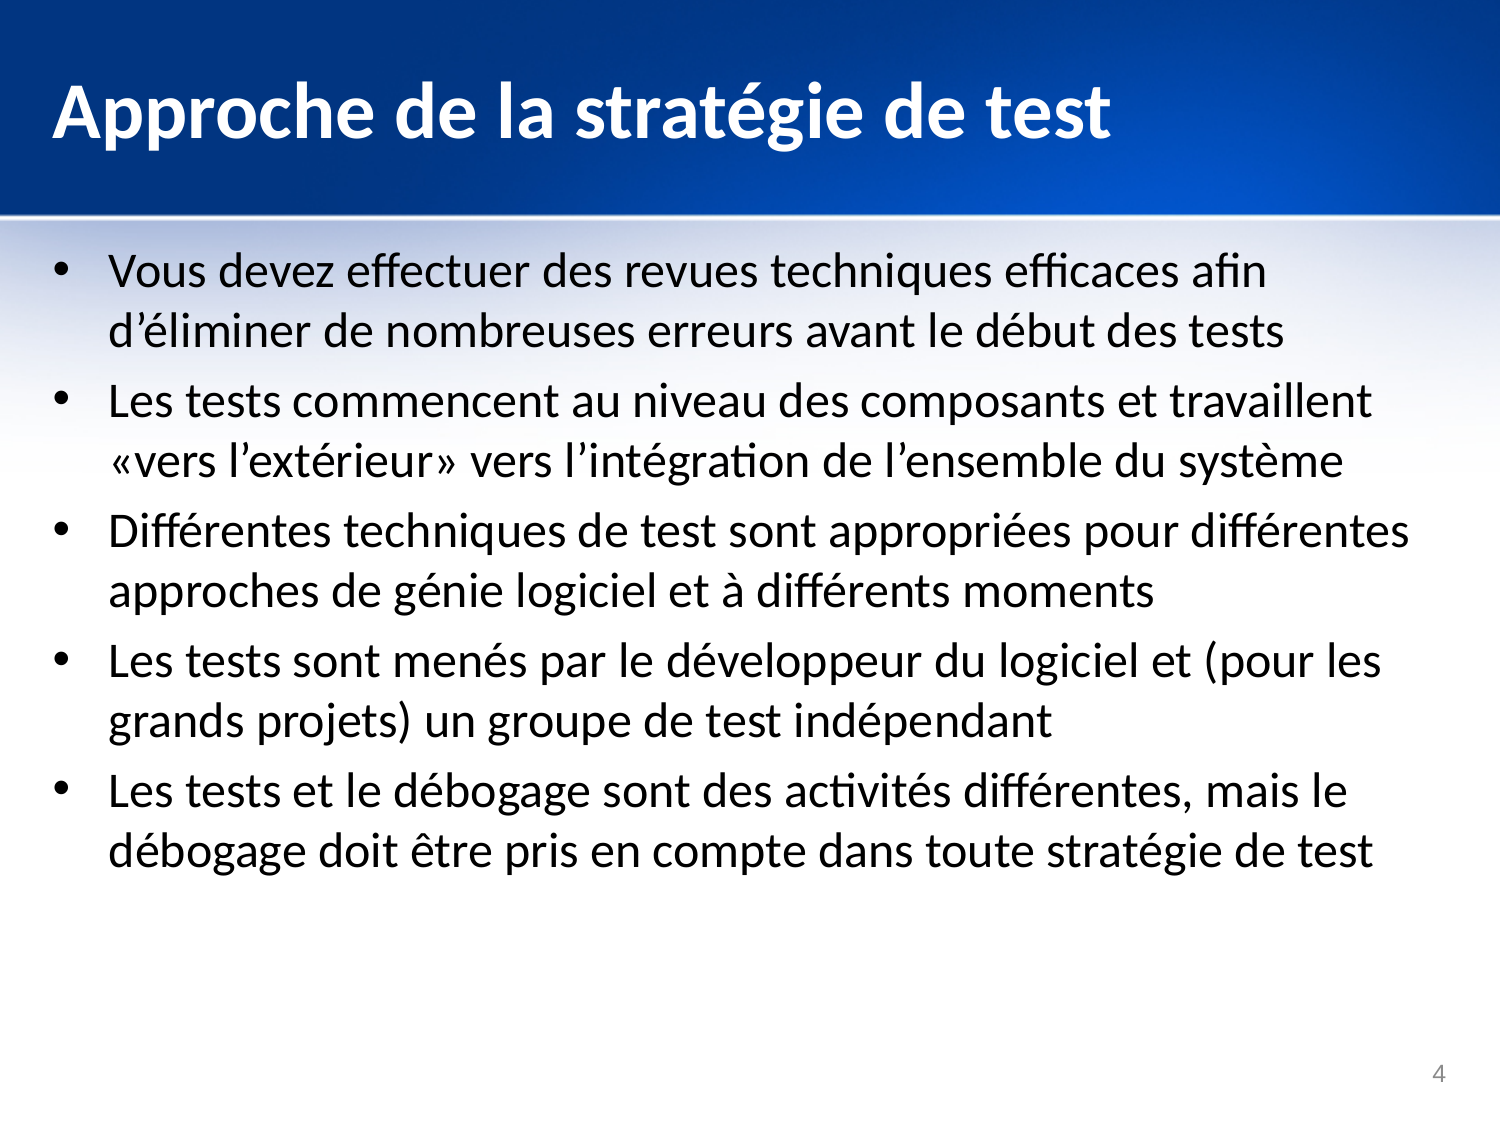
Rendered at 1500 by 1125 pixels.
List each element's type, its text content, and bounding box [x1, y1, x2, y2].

picture [0, 0, 1500, 1125]
slide_number 4 [1111, 1042, 1462, 1103]
list Vous devez effectuer des revues techniques efficaces afin d’éliminer de nombreuses erreurs avant le début des tests Les tests commencent au niveau des composants et travaillent «vers l’extérieur» vers l’intégration de l’ensemble du système Différentes techniques de test sont appropriées pour différentes approches de génie logiciel et à différents moments Les tests sont menés par le développeur du logiciel et (pour les grands projets) un groupe de test indépendant Les tests et le débogage sont des activités différentes, mais le débogage doit être pris en compte dans toute stratégie de test [37, 230, 1463, 929]
title Approche de la stratégie de test [37, 12, 1225, 200]
